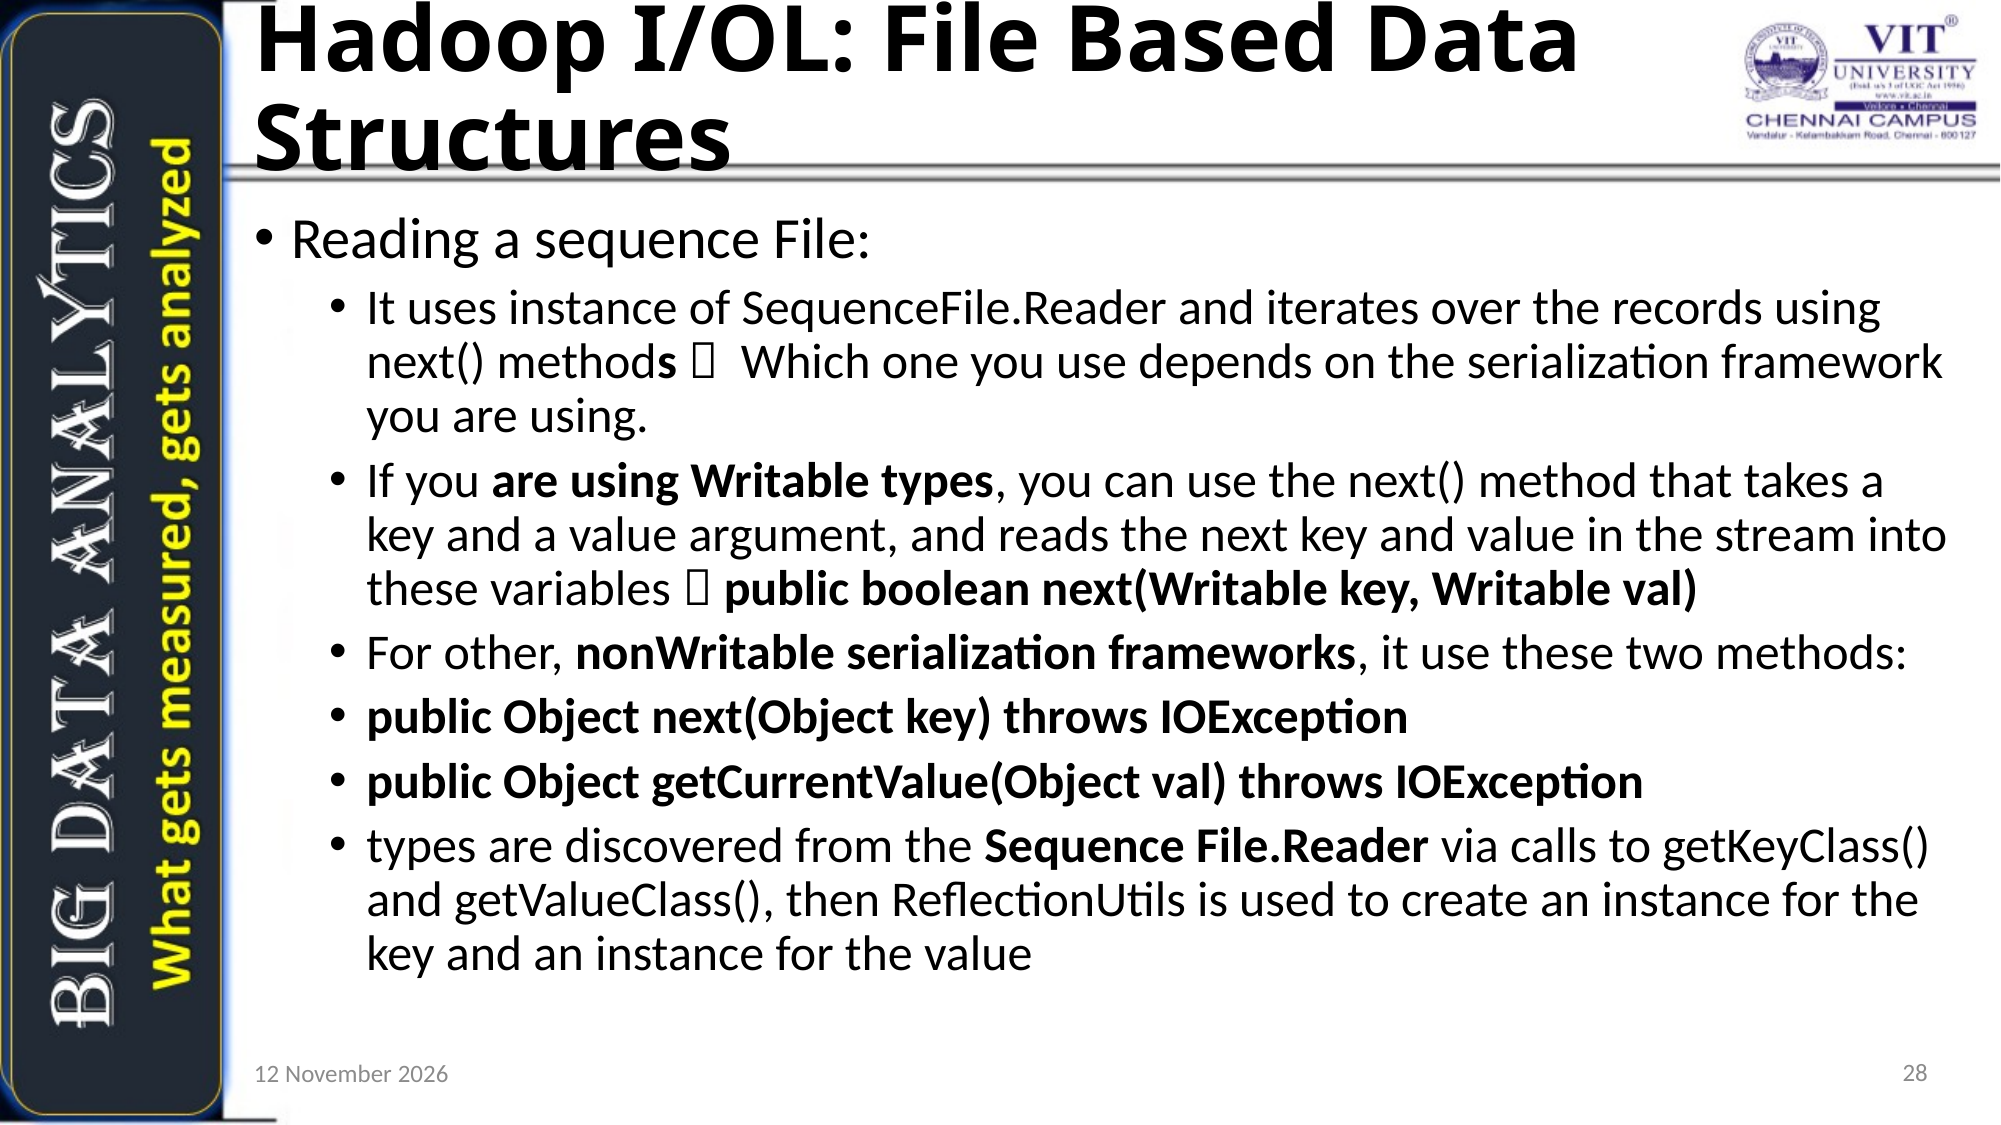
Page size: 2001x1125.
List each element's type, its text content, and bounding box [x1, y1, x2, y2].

text_box Hadoop I/OL: File Based Data Structures [239, 16, 1725, 166]
text_box 22 October 2019 [239, 1042, 588, 1103]
picture [0, 0, 2001, 1125]
text_box Reading a sequence File: It uses instance of SequenceFile.Reader and iterates over the records using next() methods  Which one you use depends on the serialization framework you are using. If you are using Writable types, you can use the next() method that takes a key and a value argument, and reads the next key and value in the stream into these variables  public boolean next(Writable key, Writable val) For other, nonWritable serialization frameworks, it use these two methods: public Object next(Object key) throws IOException public Object getCurrentValue(Object val) throws IOException types are discovered from the Sequence File.Reader via calls to getKeyClass() and getValueClass(), then ReflectionUtils is used to create an instance for the key and an instance for the value [239, 200, 1965, 1053]
text_box <number> [1778, 1040, 1943, 1103]
